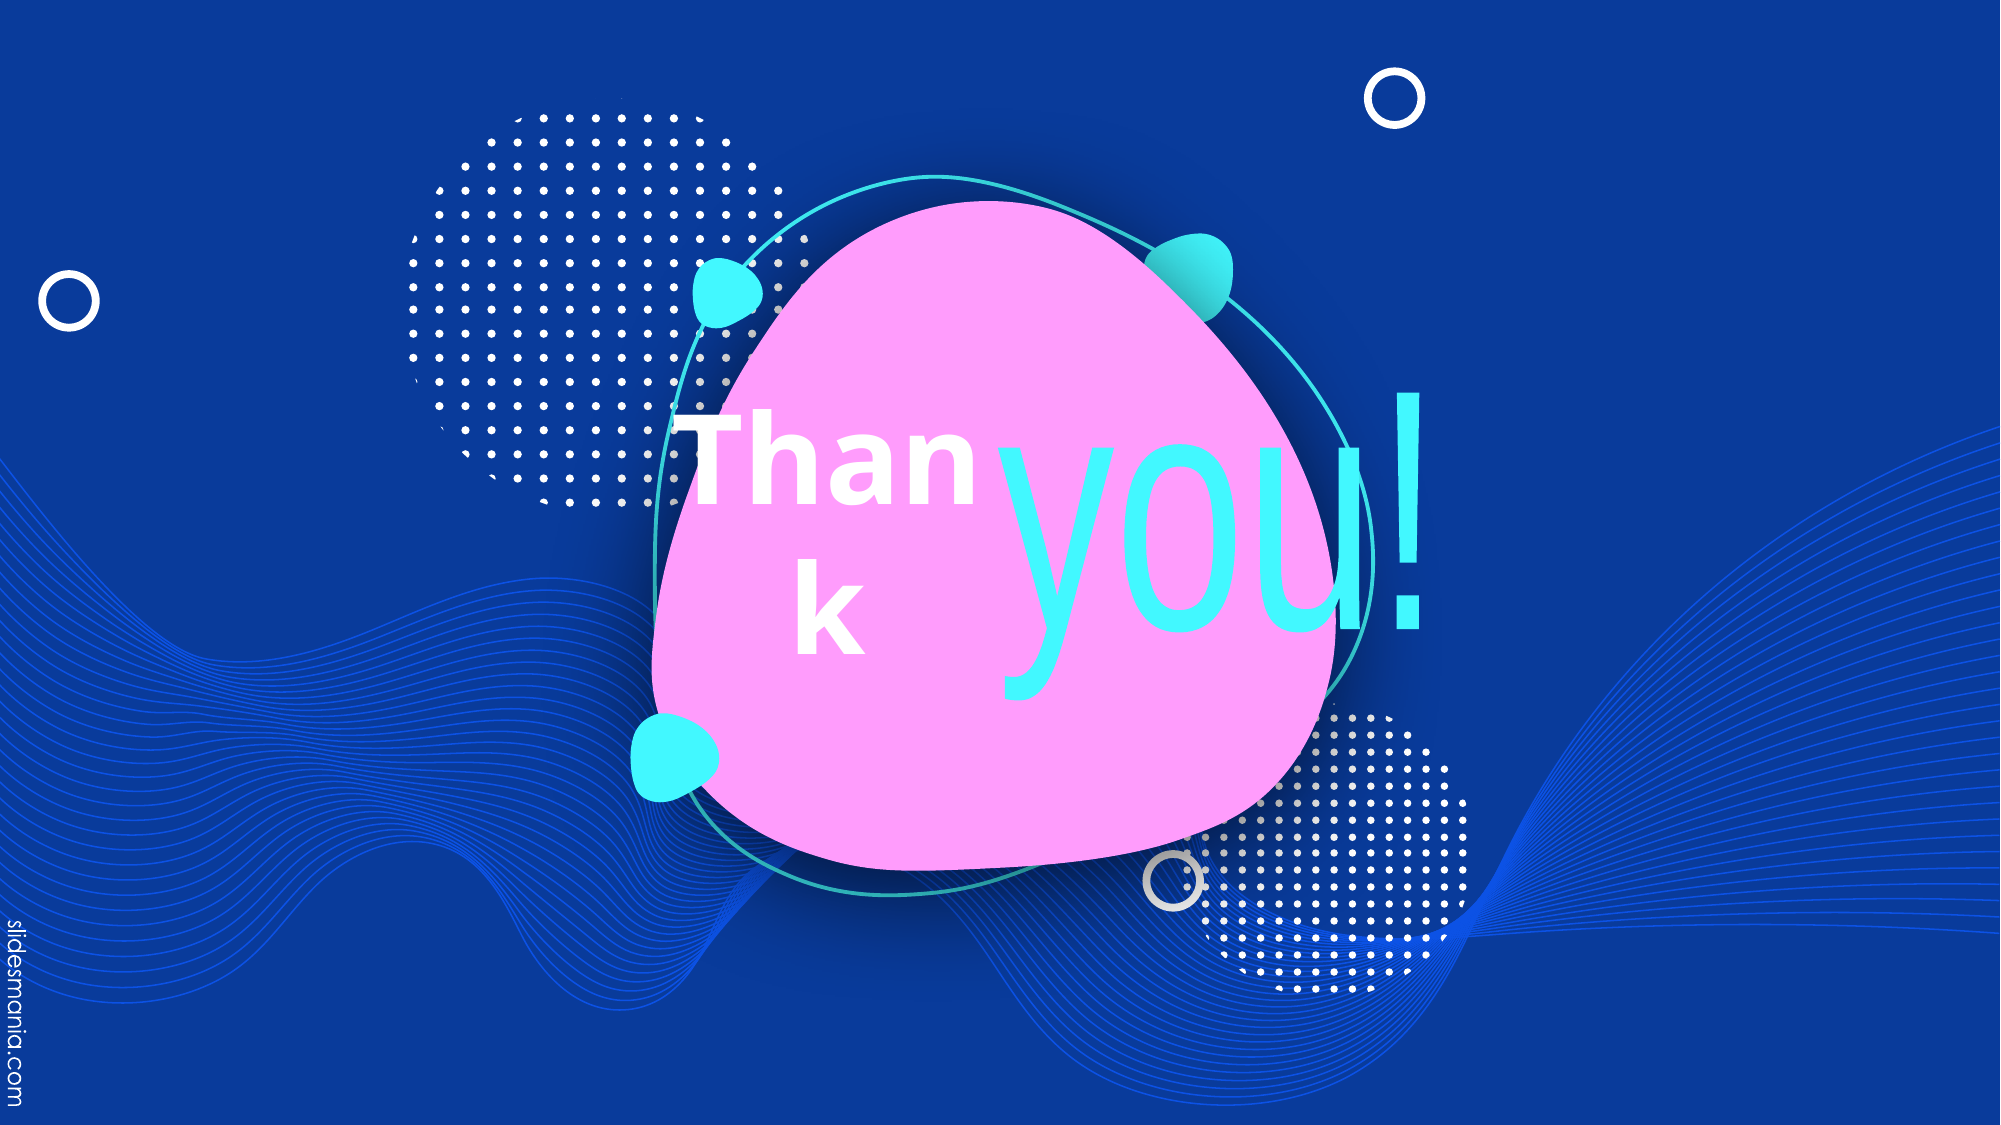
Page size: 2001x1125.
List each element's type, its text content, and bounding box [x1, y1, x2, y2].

text_box [669, 234, 679, 244]
text_box [539, 186, 548, 195]
text_box [565, 210, 574, 220]
text_box [1239, 952, 1246, 958]
text_box [748, 210, 757, 220]
text_box [1257, 935, 1264, 941]
text_box [695, 162, 705, 171]
text_box [643, 210, 652, 220]
text_box [461, 234, 470, 244]
text_box [643, 234, 652, 244]
text_box [591, 234, 601, 244]
text_box [565, 474, 574, 483]
text_box [617, 353, 626, 363]
text_box [1386, 884, 1393, 890]
text_box [435, 329, 444, 338]
text_box [1459, 884, 1466, 890]
text_box [669, 283, 679, 292]
text_box [1386, 817, 1393, 824]
text_box [1331, 884, 1338, 890]
text_box [701, 201, 1336, 709]
text_box [591, 498, 598, 507]
text_box [1441, 867, 1448, 873]
text_box [514, 117, 522, 123]
text_box [539, 474, 548, 483]
text_box [1441, 918, 1448, 924]
text_box [565, 283, 574, 292]
text_box [435, 377, 444, 387]
text_box [565, 450, 574, 459]
text_box [461, 401, 470, 411]
text_box [565, 138, 574, 147]
text_box [669, 259, 679, 268]
text_box [513, 259, 522, 268]
text_box [487, 162, 496, 171]
text_box [411, 235, 418, 244]
text_box [487, 305, 496, 314]
text_box [435, 283, 444, 292]
text_box [591, 186, 601, 195]
text_box [539, 401, 548, 411]
text_box [669, 305, 679, 314]
text_box [435, 353, 444, 363]
text_box [1367, 884, 1374, 890]
text_box [1404, 952, 1411, 958]
text_box [565, 259, 574, 268]
text_box [643, 186, 652, 195]
text_box [38, 270, 100, 332]
text_box [1404, 935, 1411, 941]
text_box [1404, 834, 1411, 841]
text_box [539, 498, 548, 505]
text_box [1294, 901, 1301, 907]
text_box [487, 353, 496, 363]
text_box [1276, 935, 1283, 941]
text_box [591, 426, 601, 435]
text_box [774, 186, 783, 195]
text_box [539, 426, 548, 435]
text_box [565, 377, 574, 387]
text_box [539, 377, 548, 387]
text_box [1257, 918, 1264, 924]
text_box [539, 138, 548, 147]
text_box [617, 377, 626, 387]
text_box [513, 474, 522, 483]
text_box [748, 162, 757, 171]
text_box [1404, 817, 1411, 824]
text_box [1423, 783, 1429, 790]
text_box [1386, 952, 1393, 958]
text_box [1312, 952, 1319, 958]
text_box [1386, 834, 1393, 841]
text_box [565, 329, 574, 338]
text_box [1349, 918, 1356, 924]
text_box [565, 114, 574, 123]
text_box [643, 259, 652, 268]
text_box [435, 259, 444, 268]
text_box [721, 162, 731, 171]
text_box [539, 259, 548, 268]
text_box [721, 210, 731, 220]
text_box [1404, 918, 1411, 924]
text_box [643, 329, 652, 338]
text_box [1441, 834, 1448, 841]
text_box [617, 162, 626, 171]
text_box [539, 210, 548, 220]
text_box [1367, 935, 1374, 941]
text_box [487, 138, 496, 147]
text_box [1459, 800, 1466, 807]
text_box [669, 138, 679, 147]
text_box [489, 474, 496, 480]
text_box [1349, 935, 1356, 941]
text_box [591, 450, 601, 459]
text_box [1404, 901, 1411, 907]
text_box [409, 329, 418, 338]
text_box [695, 138, 705, 147]
text_box [695, 234, 705, 244]
text_box [1441, 766, 1448, 773]
text_box [1368, 817, 1374, 824]
text_box [513, 353, 522, 363]
text_box [591, 401, 601, 411]
text_box [1294, 952, 1301, 958]
text_box [617, 234, 626, 244]
text_box [643, 138, 652, 147]
text_box [1363, 67, 1426, 129]
text_box [643, 305, 652, 314]
text_box [487, 283, 496, 292]
text_box [1367, 901, 1374, 907]
text_box [487, 401, 496, 411]
text_box [565, 498, 574, 507]
text_box [1459, 834, 1466, 841]
text_box [1386, 800, 1393, 807]
text_box [409, 305, 418, 314]
text_box [435, 401, 444, 411]
text_box [617, 401, 626, 411]
text_box [409, 353, 418, 363]
text_box [1367, 834, 1374, 841]
text_box [487, 329, 496, 338]
text_box [1257, 969, 1264, 975]
text_box [1386, 850, 1393, 856]
text_box [669, 114, 679, 123]
text_box [1349, 850, 1356, 856]
text_box [1404, 884, 1411, 890]
text_box [565, 305, 574, 314]
text_box [1404, 783, 1411, 790]
text_box [695, 210, 705, 220]
text_box [725, 809, 1248, 871]
text_box [591, 259, 601, 268]
text_box [461, 426, 470, 435]
text_box [1367, 867, 1374, 873]
text_box [617, 305, 626, 314]
text_box [591, 210, 601, 220]
text_box [630, 713, 720, 803]
text_box [1276, 969, 1283, 975]
text_box [435, 234, 444, 244]
text_box [513, 162, 522, 171]
text_box [513, 377, 522, 387]
text_box [565, 426, 574, 435]
text_box [643, 114, 652, 123]
text_box [721, 234, 731, 244]
text_box [1386, 969, 1393, 975]
text_box [643, 353, 652, 363]
text_box [669, 210, 679, 220]
text_box [539, 234, 548, 244]
text_box [1294, 918, 1301, 924]
text_box [1349, 884, 1356, 890]
text_box [748, 186, 757, 195]
text_box [1404, 749, 1411, 756]
text_box [591, 138, 601, 147]
text_box [539, 305, 548, 314]
text_box [1441, 817, 1448, 824]
text_box [513, 450, 522, 459]
text_box [1331, 867, 1338, 873]
text_box [565, 353, 574, 363]
text_box [1294, 935, 1301, 941]
text_box [1367, 952, 1374, 958]
text_box [565, 401, 574, 411]
text_box [1331, 935, 1338, 941]
text_box [487, 377, 496, 387]
list [651, 553, 1321, 809]
text_box [461, 353, 470, 363]
text_box [721, 138, 731, 147]
text_box [1312, 986, 1319, 992]
text_box [435, 305, 444, 314]
text_box [1367, 986, 1374, 992]
text_box [1331, 969, 1338, 975]
text_box [1367, 850, 1374, 856]
text_box [461, 259, 470, 268]
text_box [539, 283, 548, 292]
text_box [1349, 867, 1356, 873]
text_box [617, 426, 624, 435]
text_box [409, 283, 418, 292]
text_box [513, 283, 522, 292]
text_box [1349, 952, 1356, 958]
text_box [1404, 867, 1411, 873]
text_box [617, 329, 626, 338]
text_box [1349, 986, 1356, 992]
text_box [461, 210, 470, 220]
text_box [513, 305, 522, 314]
text_box [565, 186, 574, 195]
text_box [487, 234, 496, 244]
text_box [1331, 918, 1338, 924]
text_box [487, 259, 496, 268]
text_box [1386, 918, 1393, 924]
text_box [591, 377, 601, 387]
text_box [1257, 952, 1264, 958]
text_box [1423, 834, 1429, 841]
text_box [617, 114, 626, 123]
text_box [591, 162, 601, 171]
text_box [565, 162, 574, 171]
text_box [1276, 952, 1283, 958]
text_box [1423, 766, 1429, 773]
text_box [435, 186, 444, 195]
text_box [513, 234, 522, 244]
text_box [1312, 935, 1319, 941]
text_box [513, 138, 522, 147]
text_box [461, 186, 470, 195]
text_box [1312, 918, 1319, 924]
text_box [409, 259, 418, 268]
text_box [1459, 867, 1466, 873]
text_box [565, 234, 574, 244]
text_box [1386, 867, 1393, 873]
text_box [461, 305, 470, 314]
text_box [435, 210, 444, 220]
text_box [539, 329, 548, 338]
text_box [617, 283, 626, 292]
text_box [1294, 986, 1301, 992]
text_box [617, 186, 626, 195]
text_box [539, 162, 548, 171]
text_box [1367, 918, 1374, 924]
text_box [1441, 800, 1448, 807]
text_box [1331, 901, 1338, 907]
text_box [461, 283, 470, 292]
text_box [591, 353, 601, 363]
text_box [1441, 850, 1448, 856]
text_box [1404, 766, 1411, 773]
text_box [1331, 986, 1338, 992]
text_box [1441, 901, 1448, 907]
text_box [1423, 817, 1429, 824]
text_box [1349, 969, 1356, 975]
text_box [539, 114, 548, 123]
text_box [487, 210, 496, 220]
text_box [669, 162, 679, 171]
text_box [513, 401, 522, 411]
text_box [617, 210, 626, 220]
text_box [643, 283, 652, 292]
text_box [1294, 969, 1301, 975]
text_box [461, 329, 470, 338]
text_box [1386, 783, 1393, 790]
text_box [1331, 952, 1338, 958]
text_box [617, 259, 626, 268]
text_box [1404, 800, 1411, 807]
text_box [591, 305, 601, 314]
text_box [695, 259, 704, 267]
text_box [539, 353, 548, 363]
text_box [1423, 800, 1429, 807]
text_box [461, 377, 470, 387]
text_box [721, 186, 731, 195]
text_box [462, 450, 470, 458]
text_box [1312, 884, 1319, 890]
text_box [1276, 918, 1283, 924]
text_box [695, 186, 705, 195]
text_box [1349, 901, 1356, 907]
text_box [1220, 935, 1227, 941]
text_box [487, 426, 496, 435]
text_box [692, 258, 763, 329]
text_box [669, 186, 679, 195]
text_box [591, 283, 601, 292]
text_box [513, 210, 522, 220]
text_box [1312, 969, 1319, 975]
text_box [513, 329, 522, 338]
text_box [591, 474, 601, 483]
text_box [591, 329, 601, 338]
text_box [487, 186, 496, 195]
text_box [1386, 901, 1393, 907]
text_box [1312, 901, 1319, 907]
text_box [1367, 969, 1374, 975]
text_box [1459, 850, 1466, 856]
text_box [513, 426, 522, 435]
text_box [1239, 935, 1246, 941]
text_box [643, 162, 652, 171]
text_box [487, 450, 496, 459]
text_box [1459, 817, 1466, 824]
text_box [1423, 749, 1429, 756]
text_box [591, 114, 601, 123]
text_box [695, 116, 704, 123]
text_box [1405, 732, 1411, 739]
text_box [617, 138, 626, 147]
title Thank [621, 456, 1034, 604]
text_box [1404, 850, 1411, 856]
text_box [461, 162, 470, 171]
text_box [1441, 783, 1448, 790]
text_box [539, 450, 548, 459]
text_box [1441, 884, 1448, 890]
text_box [513, 186, 522, 195]
text_box [1386, 935, 1393, 941]
